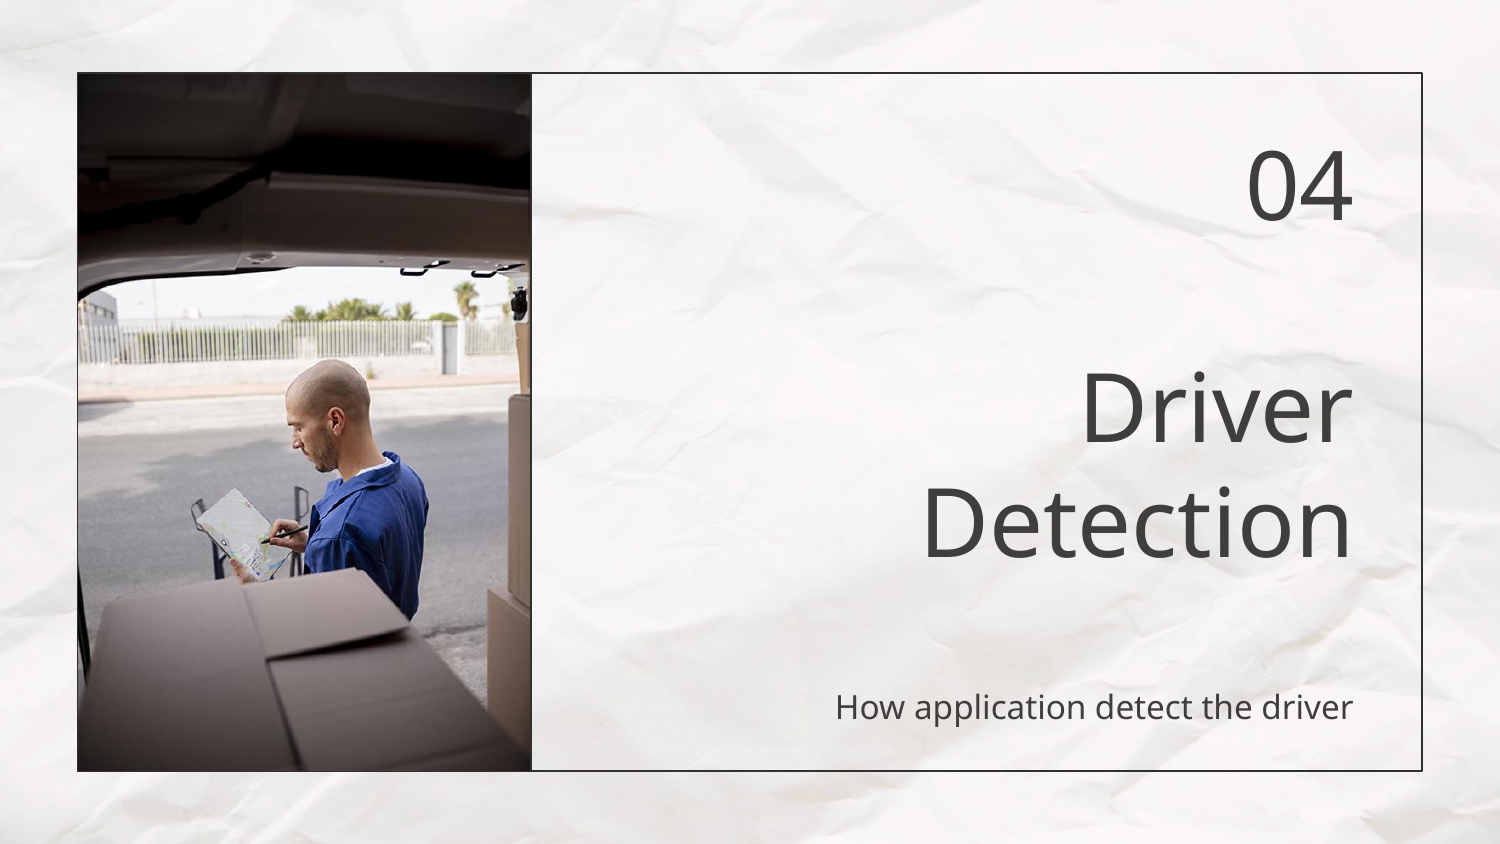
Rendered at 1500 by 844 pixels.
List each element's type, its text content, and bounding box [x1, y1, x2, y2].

picture [0, 0, 1500, 844]
title Driver Detection [631, 300, 1370, 622]
subtitle How application detect the driver [655, 671, 1370, 737]
title 04 [1196, 94, 1370, 269]
